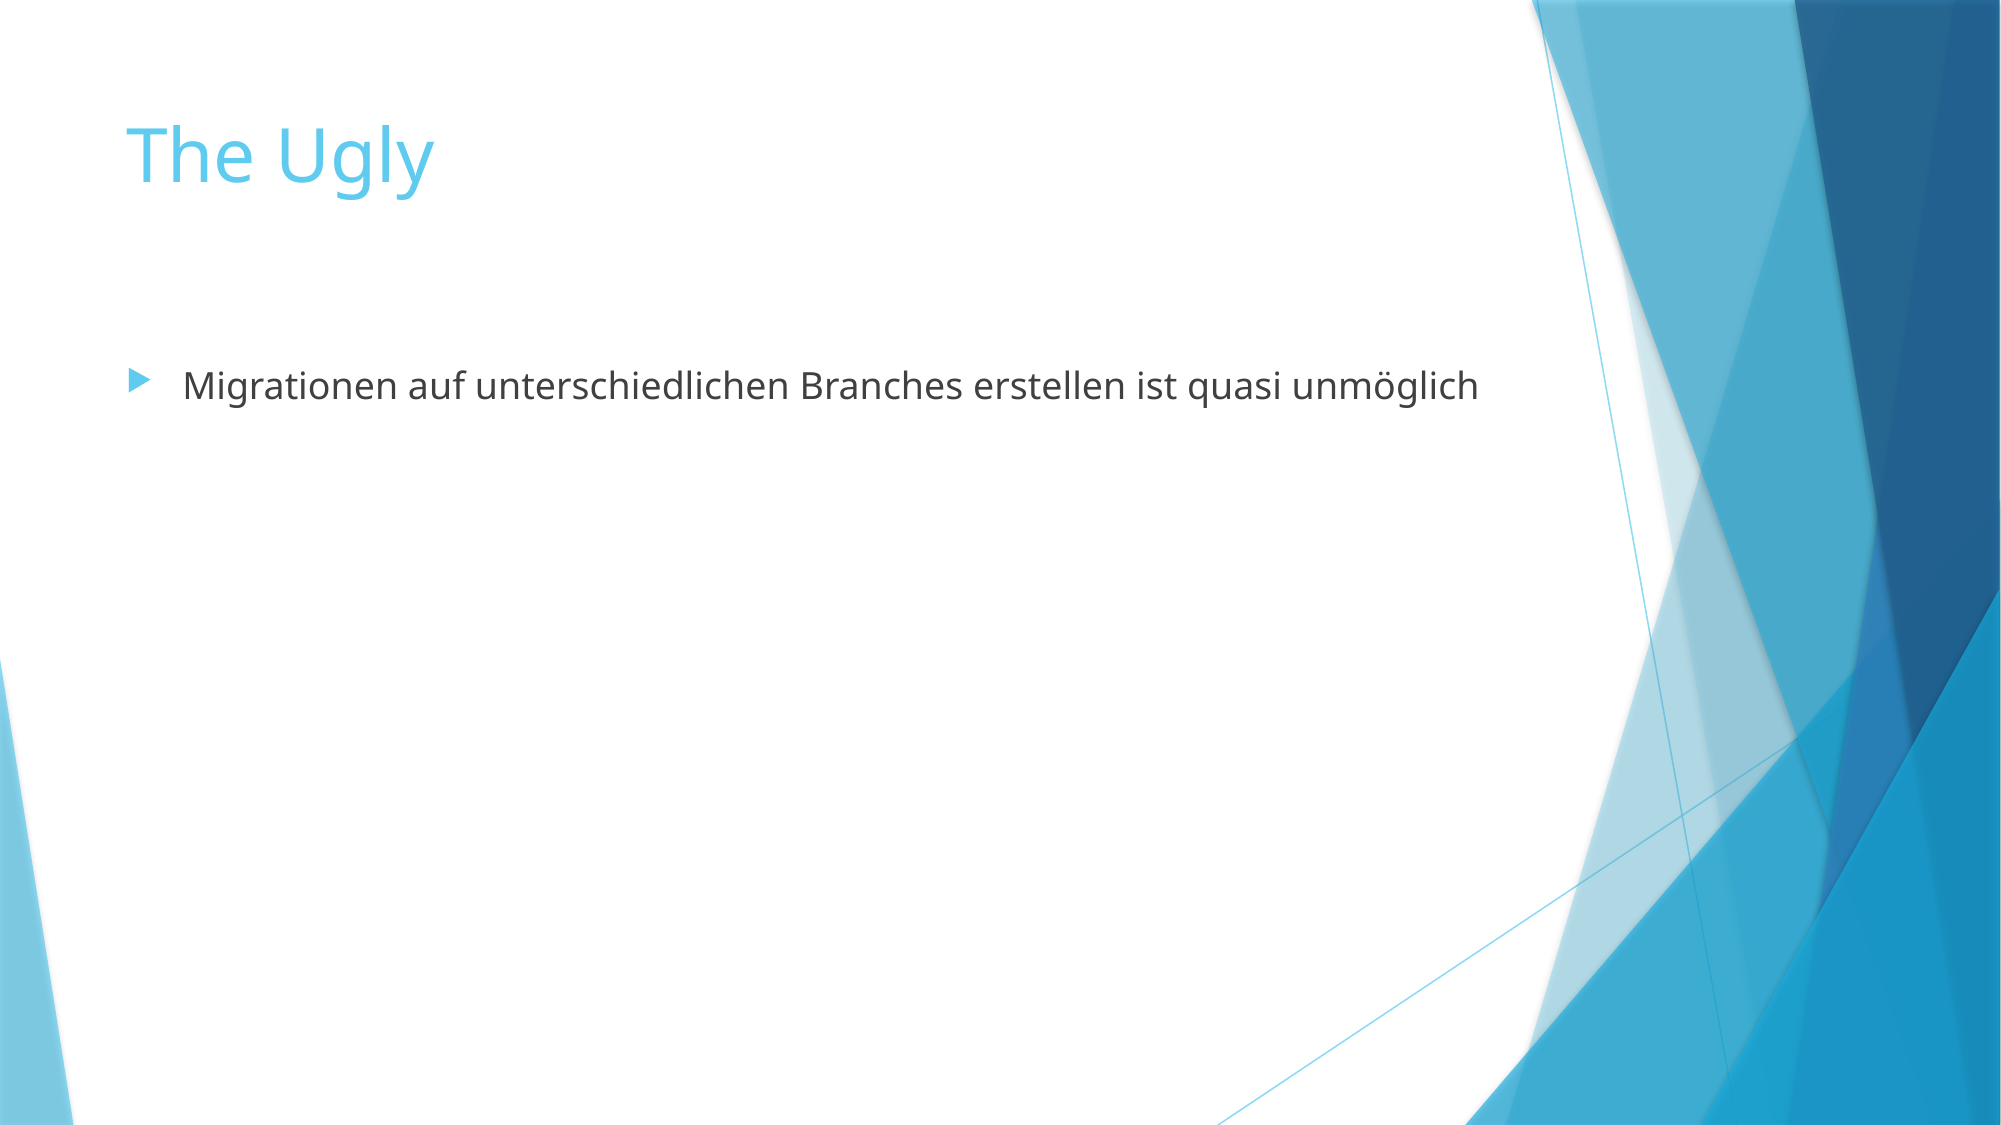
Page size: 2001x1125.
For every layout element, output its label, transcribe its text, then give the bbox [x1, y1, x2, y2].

list Migrationen auf unterschiedlichen Branches erstellen ist quasi unmöglich [111, 354, 1522, 992]
title The Ugly [111, 99, 1522, 317]
